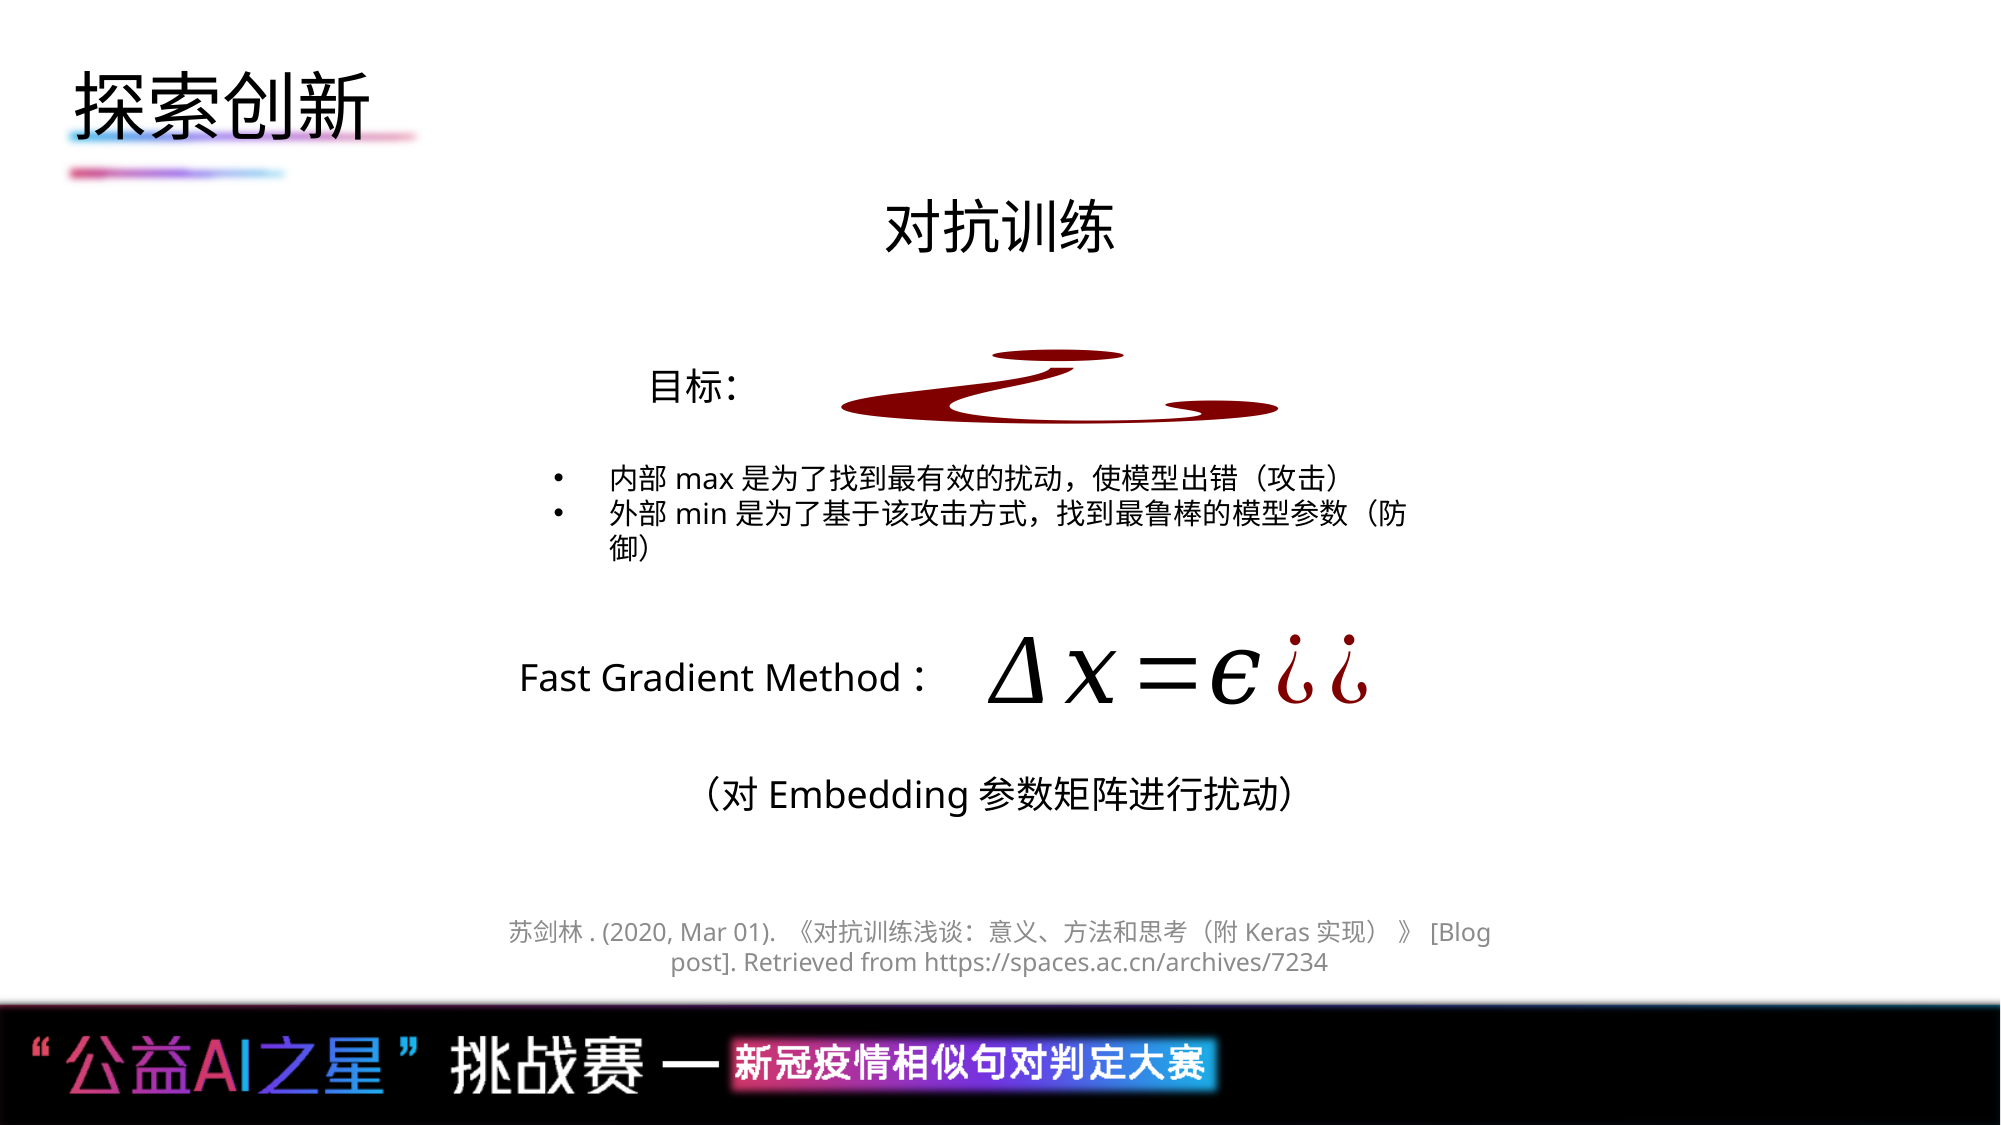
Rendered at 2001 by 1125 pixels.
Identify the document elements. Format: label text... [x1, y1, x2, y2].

title 探索创新 [57, 24, 1624, 140]
text_box （对Embedding参数矩阵进行扰动） [669, 763, 1332, 824]
footer 苏剑林. (2020, Mar 01). 《对抗训练浅谈：意义、方法和思考（附Keras实现） 》[Blog post]. Retrieved from https://spaces.ac.cn/archives/7234 [489, 916, 1511, 978]
text_box 内部max是为了找到最有效的扰动，使模型出错（攻击） 外部min是为了基于该攻击方式，找到最鲁棒的模型参数（防御） [538, 452, 1462, 573]
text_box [504, 615, 1376, 727]
picture [0, 0, 2001, 1125]
text_box 对抗训练 [805, 183, 1196, 268]
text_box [633, 342, 1367, 429]
